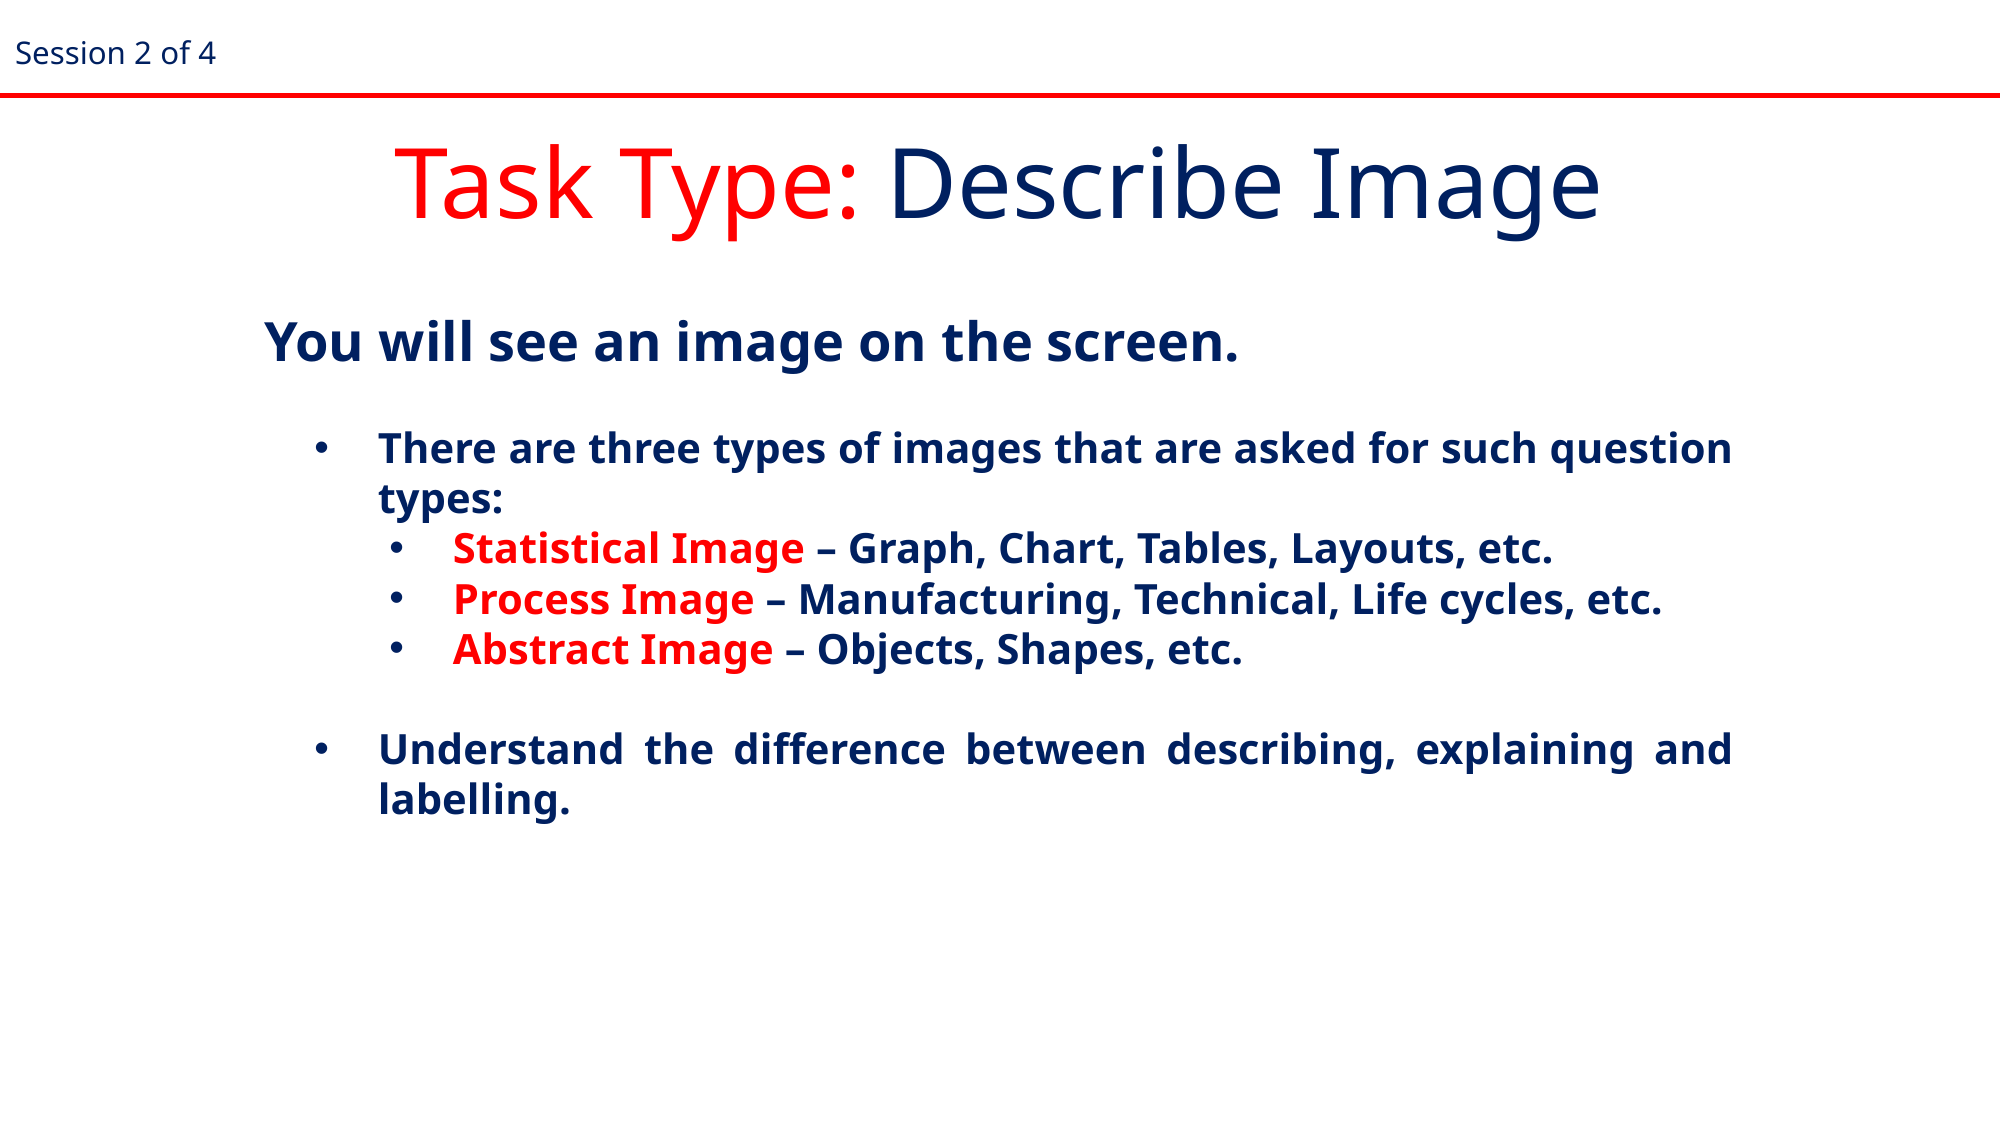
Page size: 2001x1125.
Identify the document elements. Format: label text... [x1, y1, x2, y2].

list You will see an image on the screen. There are three types of images that are asked for such question types: Statistical Image – Graph, Chart, Tables, Layouts, etc. Process Image – Manufacturing, Technical, Life cycles, etc. Abstract Image – Objects, Shapes, etc. Understand the difference between describing, explaining and labelling. [249, 299, 1750, 1014]
text_box Task Type: Describe Image [249, 118, 1750, 257]
text_box Session 2 of 4 [0, 28, 290, 80]
